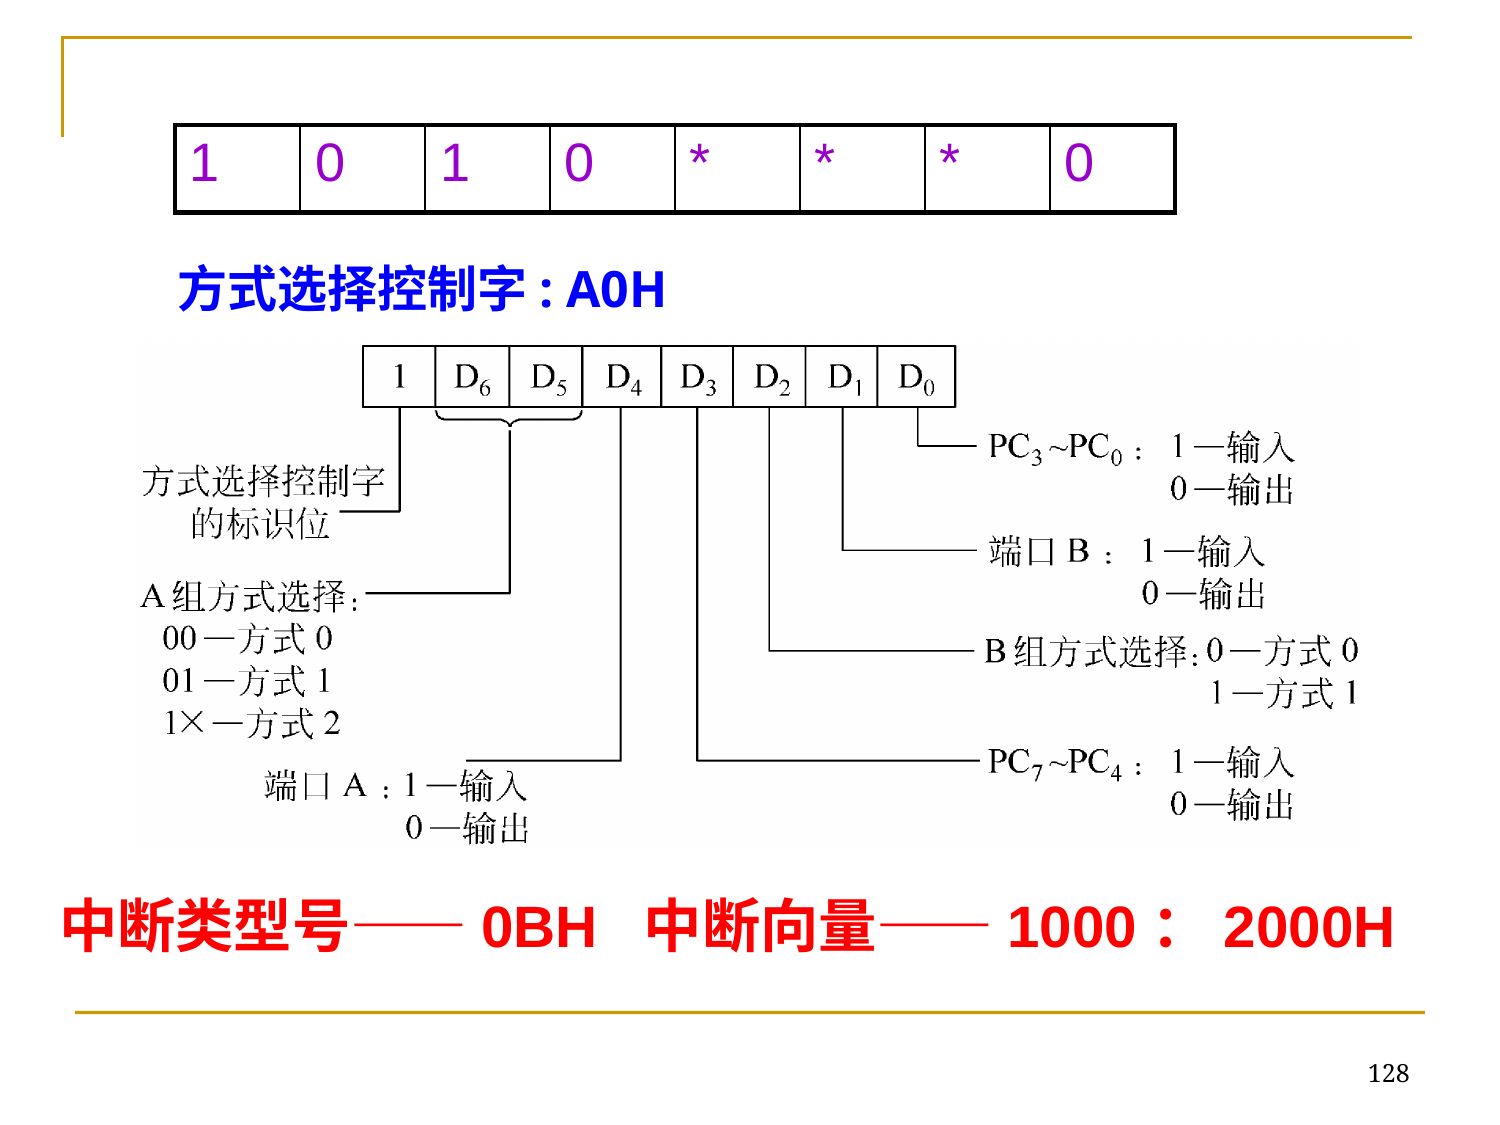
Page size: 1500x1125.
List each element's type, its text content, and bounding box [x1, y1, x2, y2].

text_box 方式选择控制字: A0H [162, 249, 1425, 325]
slide_number 128 [1074, 1024, 1425, 1100]
table_header * [926, 127, 1049, 210]
table_header 0 [301, 127, 424, 210]
table_header 0 [551, 127, 674, 210]
table_header * [801, 127, 924, 210]
table_header * [676, 127, 799, 210]
table_header 0 [1051, 127, 1173, 210]
table_header 1 [177, 127, 299, 210]
text_box 中断类型号——0BH 中断向量——1000：2000H [44, 881, 1411, 967]
table_header 1 [426, 127, 549, 210]
picture [135, 337, 1361, 849]
